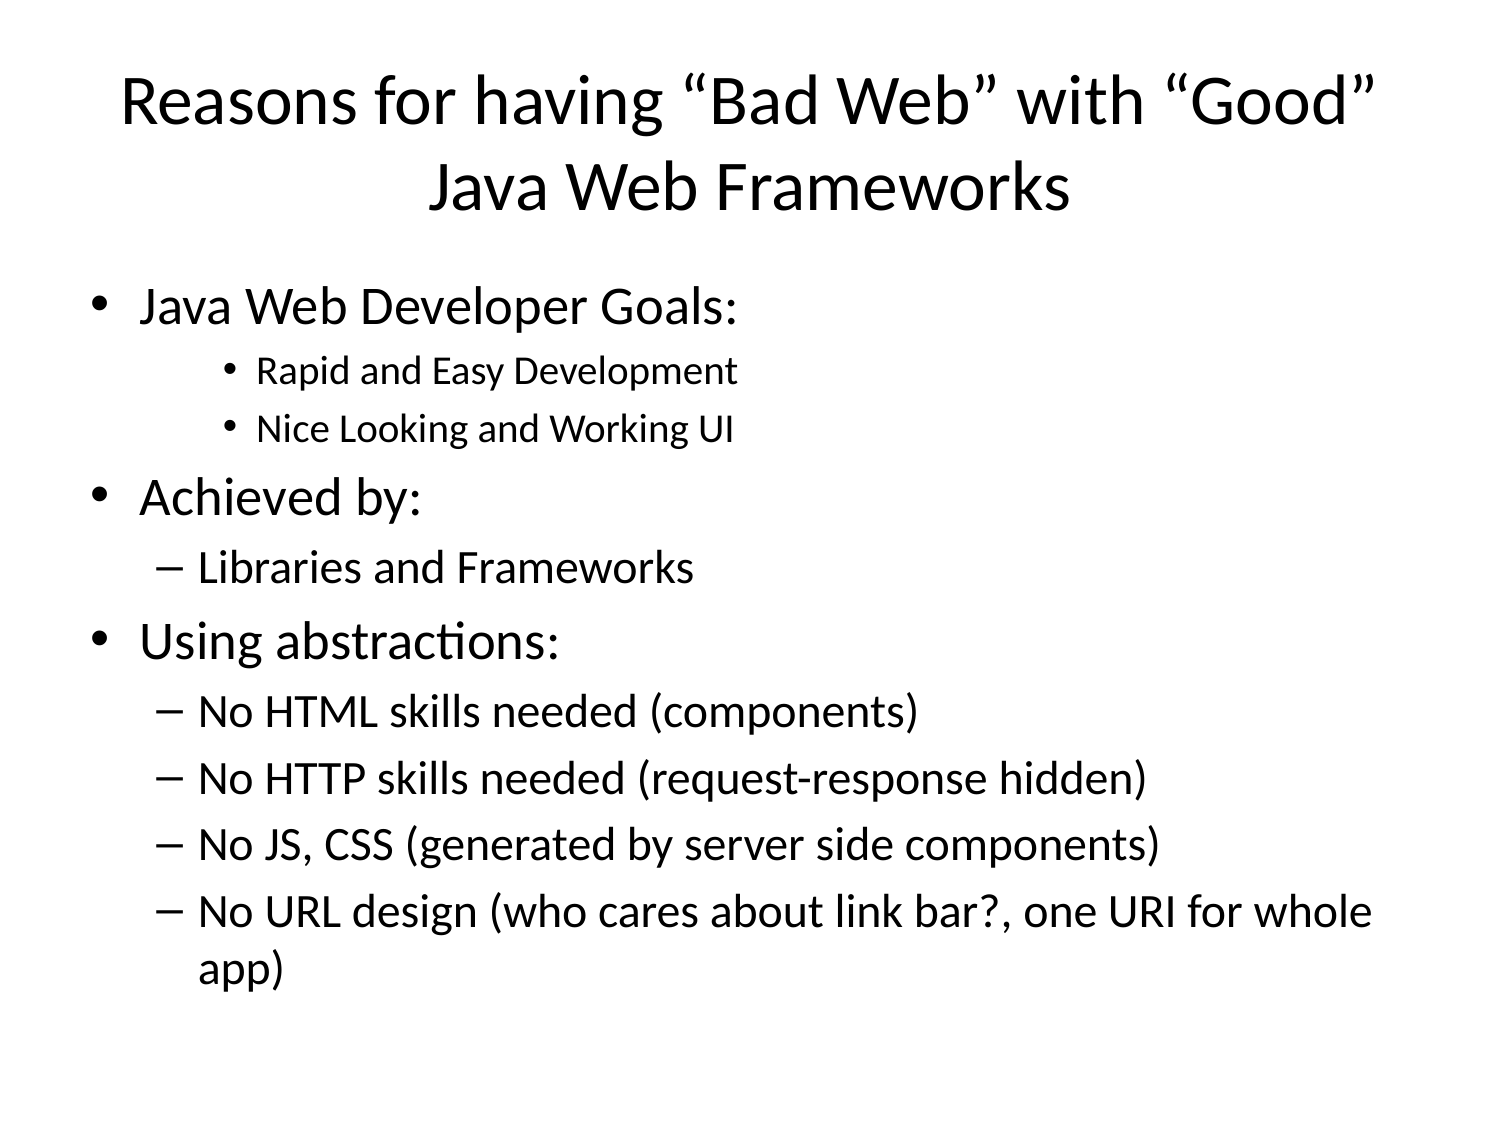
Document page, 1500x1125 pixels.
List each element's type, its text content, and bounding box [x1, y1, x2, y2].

title Reasons for having “Bad Web” with “Good” Java Web Frameworks [75, 45, 1425, 233]
list Java Web Developer Goals: Rapid and Easy Development Nice Looking and Working UI Achieved by: Libraries and Frameworks Using abstractions: No HTML skills needed (components) No HTTP skills needed (request-response hidden) No JS, CSS (generated by server side components) No URL design (who cares about link bar?, one URI for whole app) [75, 262, 1425, 1005]
